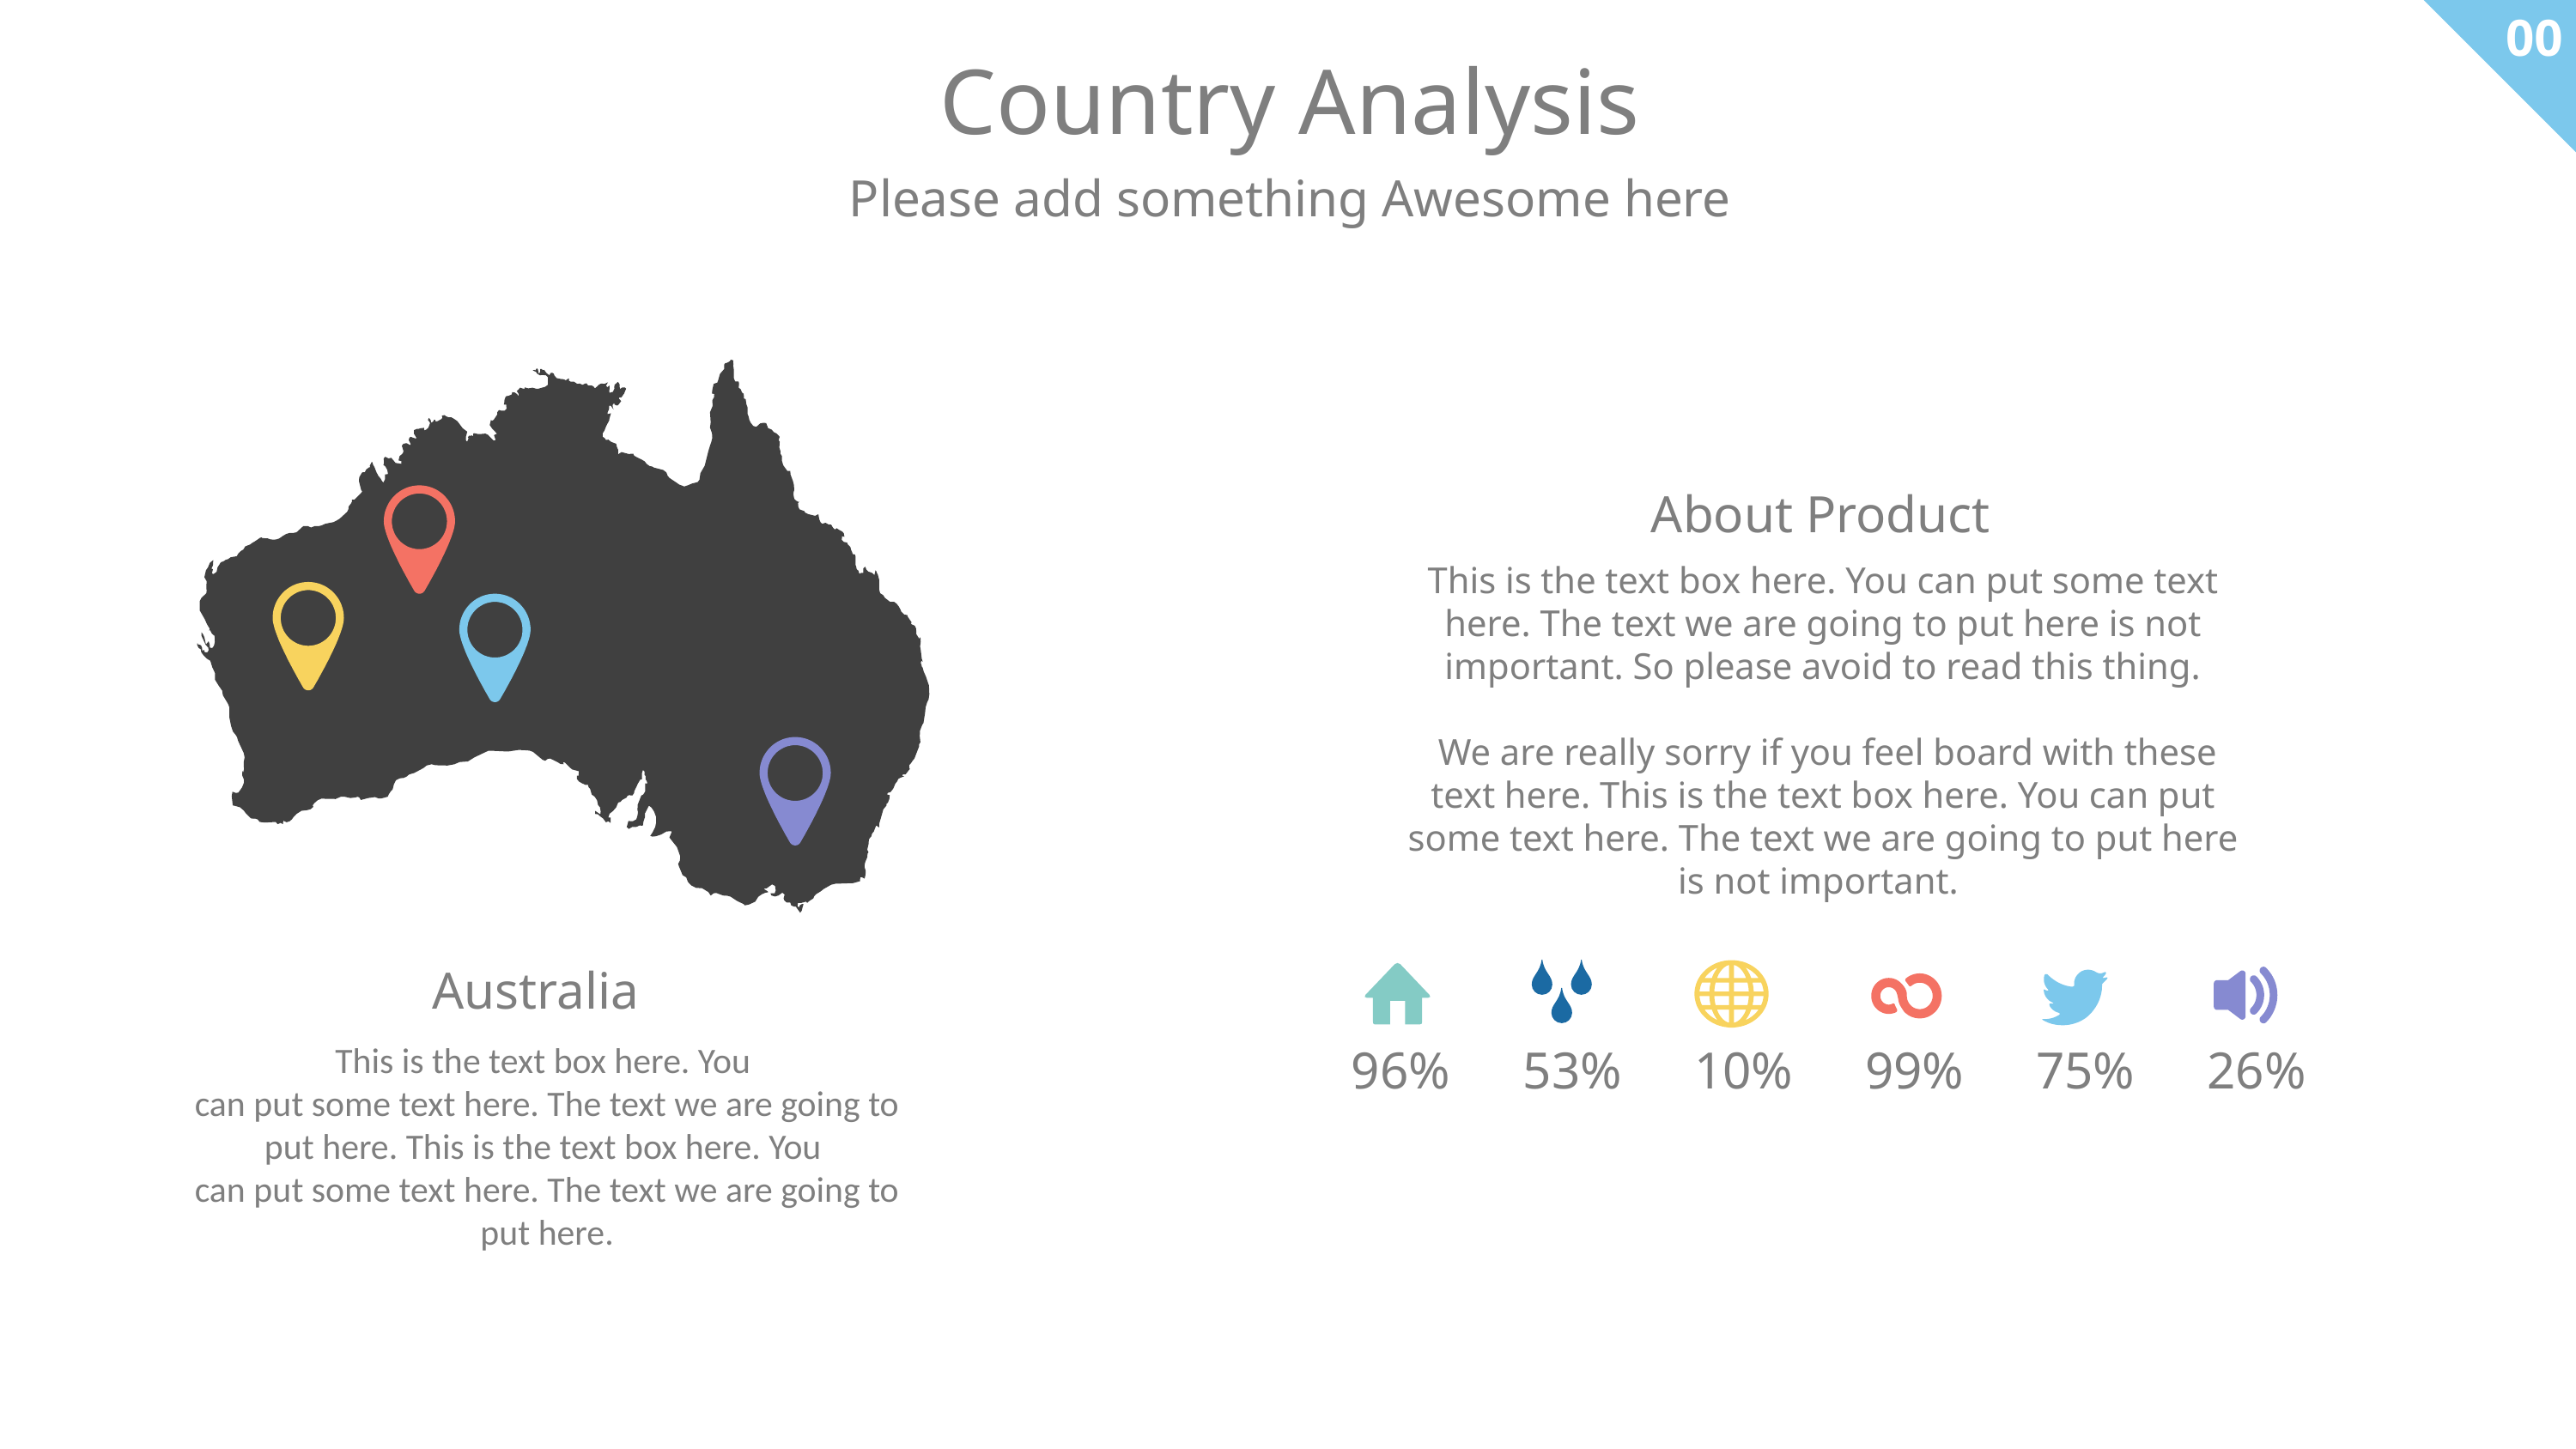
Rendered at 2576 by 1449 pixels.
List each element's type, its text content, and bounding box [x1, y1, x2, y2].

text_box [165, 952, 929, 1305]
text_box Please add something Awesome here [835, 160, 1744, 233]
text_box [1364, 962, 1431, 1025]
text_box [1387, 476, 2259, 869]
text_box [197, 360, 930, 913]
text_box 96% [1339, 1032, 1463, 1106]
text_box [2214, 967, 2278, 1024]
text_box 75% [2023, 1032, 2148, 1106]
text_box [1694, 960, 1769, 1028]
text_box [383, 485, 455, 594]
text_box 10% [1681, 1032, 1806, 1106]
text_box [459, 593, 531, 702]
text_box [2423, 0, 2576, 153]
text_box [272, 581, 344, 691]
text_box 26% [2194, 1032, 2319, 1106]
text_box Country Analysis [927, 39, 1653, 160]
text_box [2042, 969, 2108, 1026]
text_box [1531, 959, 1552, 995]
text_box [1551, 987, 1572, 1023]
text_box [759, 737, 831, 846]
text_box 99% [1852, 1032, 1977, 1106]
text_box 53% [1510, 1032, 1635, 1106]
text_box [1871, 973, 1942, 1019]
text_box [1571, 959, 1592, 995]
